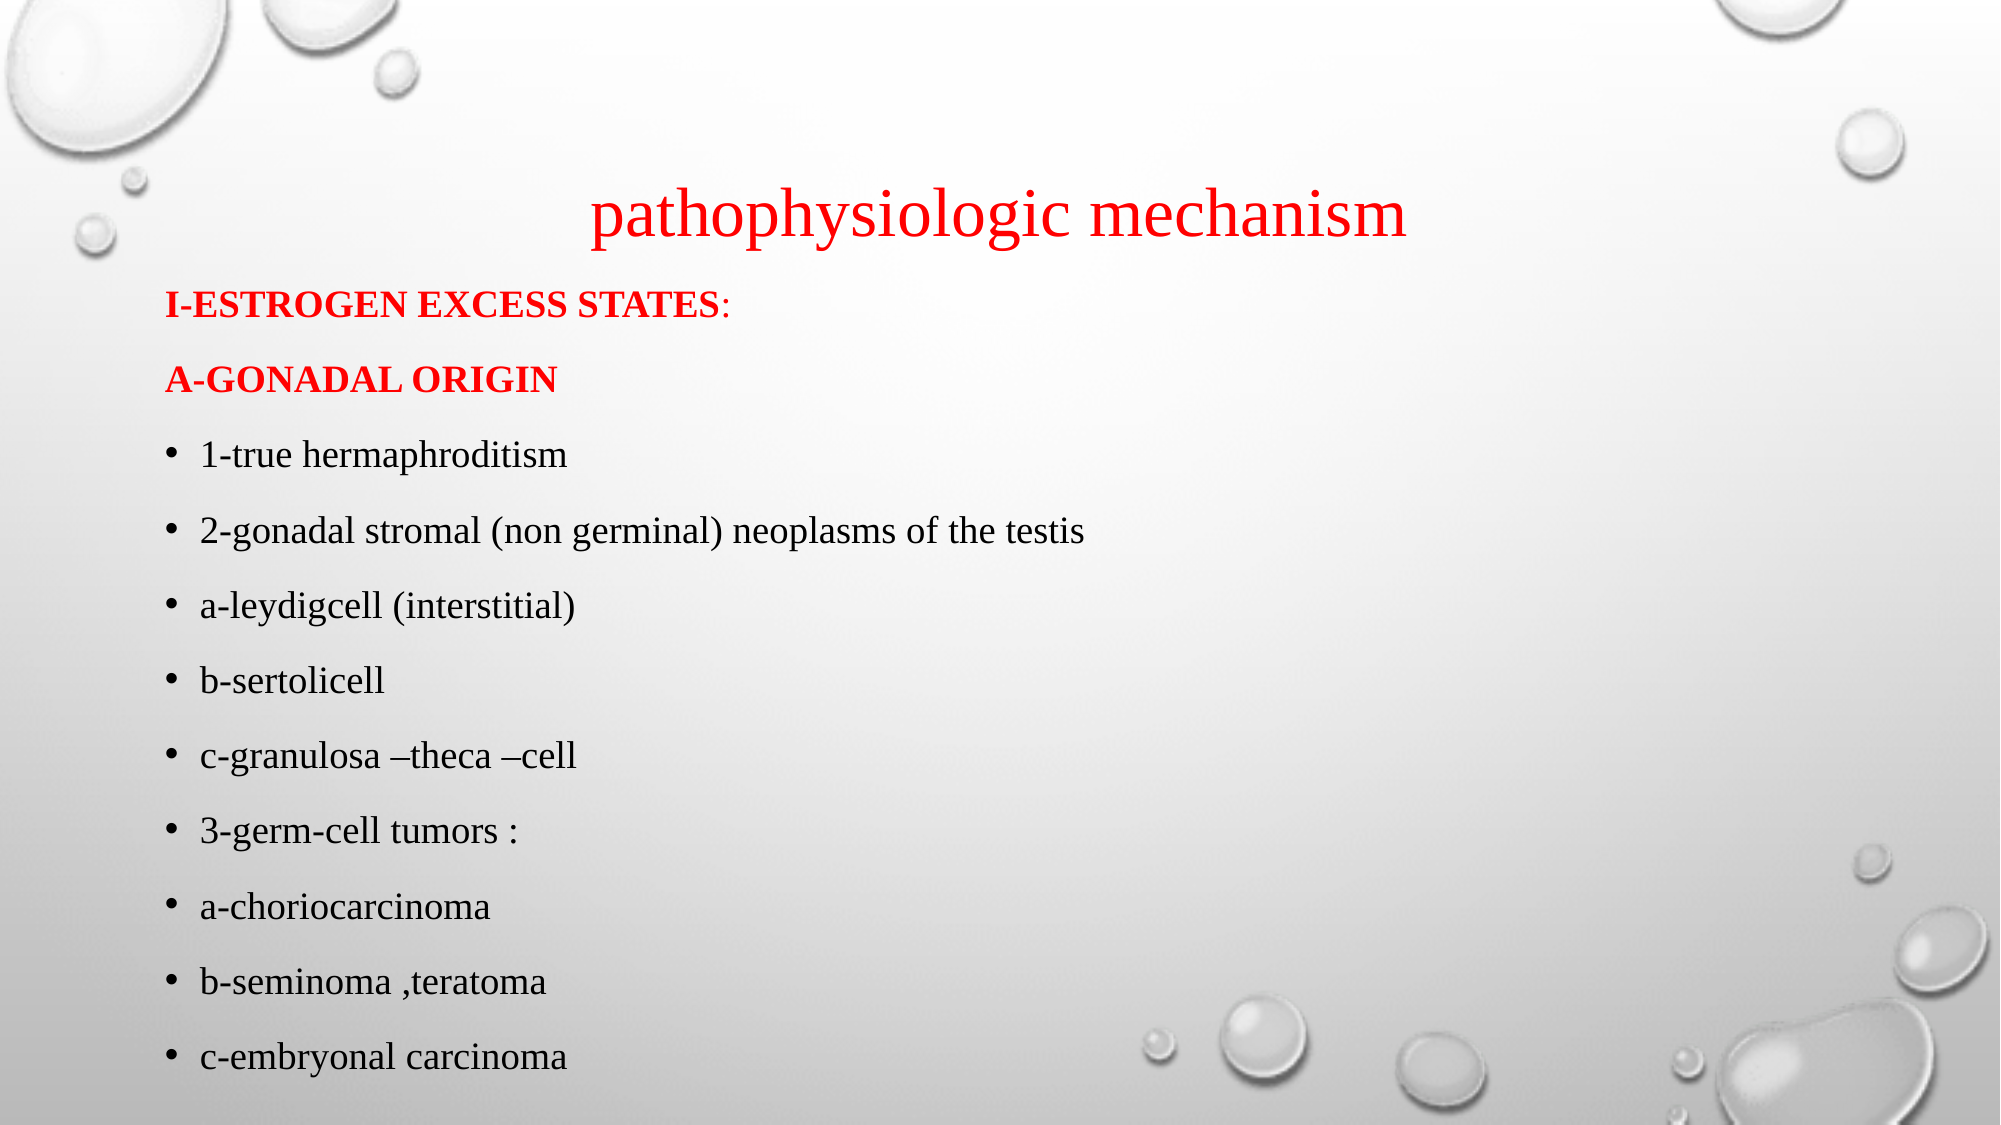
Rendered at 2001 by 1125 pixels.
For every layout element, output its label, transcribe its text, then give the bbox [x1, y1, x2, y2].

list pathophysiologic mechanism I-ESTROGEN EXCESS STATES: A-GONADAL ORIGIN 1-true hermaphroditism 2-gonadal stromal (non germinal) neoplasms of the testis a-leydigcell (interstitial) b-sertolicell c-granulosa –theca –cell 3-germ-cell tumors : a-choriocarcinoma b-seminoma ,teratoma c-embryonal carcinoma [149, 142, 1850, 1094]
picture [0, 0, 2000, 1125]
